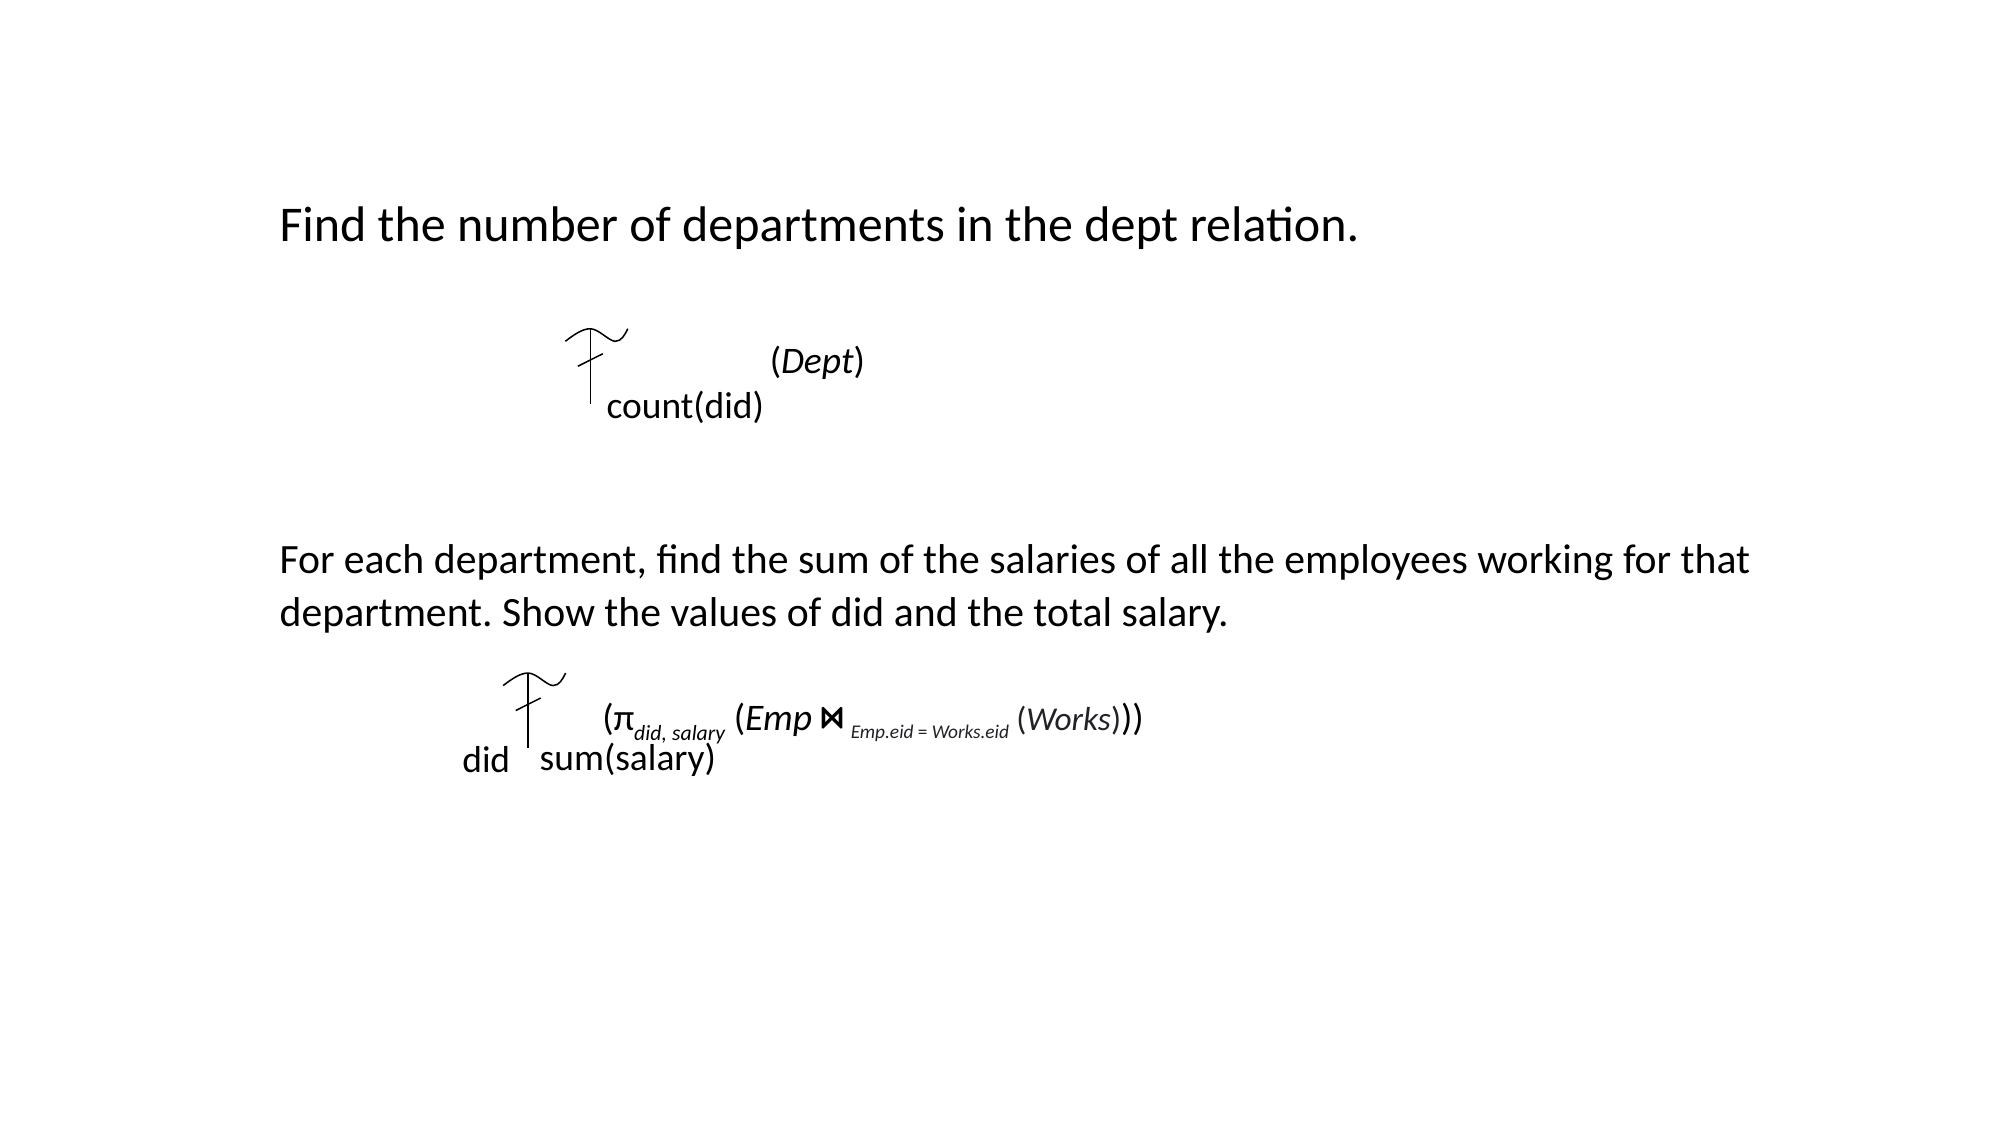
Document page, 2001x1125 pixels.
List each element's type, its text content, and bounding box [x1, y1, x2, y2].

text_box For each department, find the sum of the salaries of all the employees working for that department. Show the values of did and the total salary. [264, 520, 1779, 643]
text_box (Dept) [781, 328, 880, 389]
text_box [446, 673, 733, 788]
text_box Find the number of departments in the dept relation. [264, 179, 1383, 259]
text_box (πdid, salary (Emp ⋈ Emp.eid = Works.eid (Works))) [733, 682, 1159, 752]
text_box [565, 328, 781, 435]
